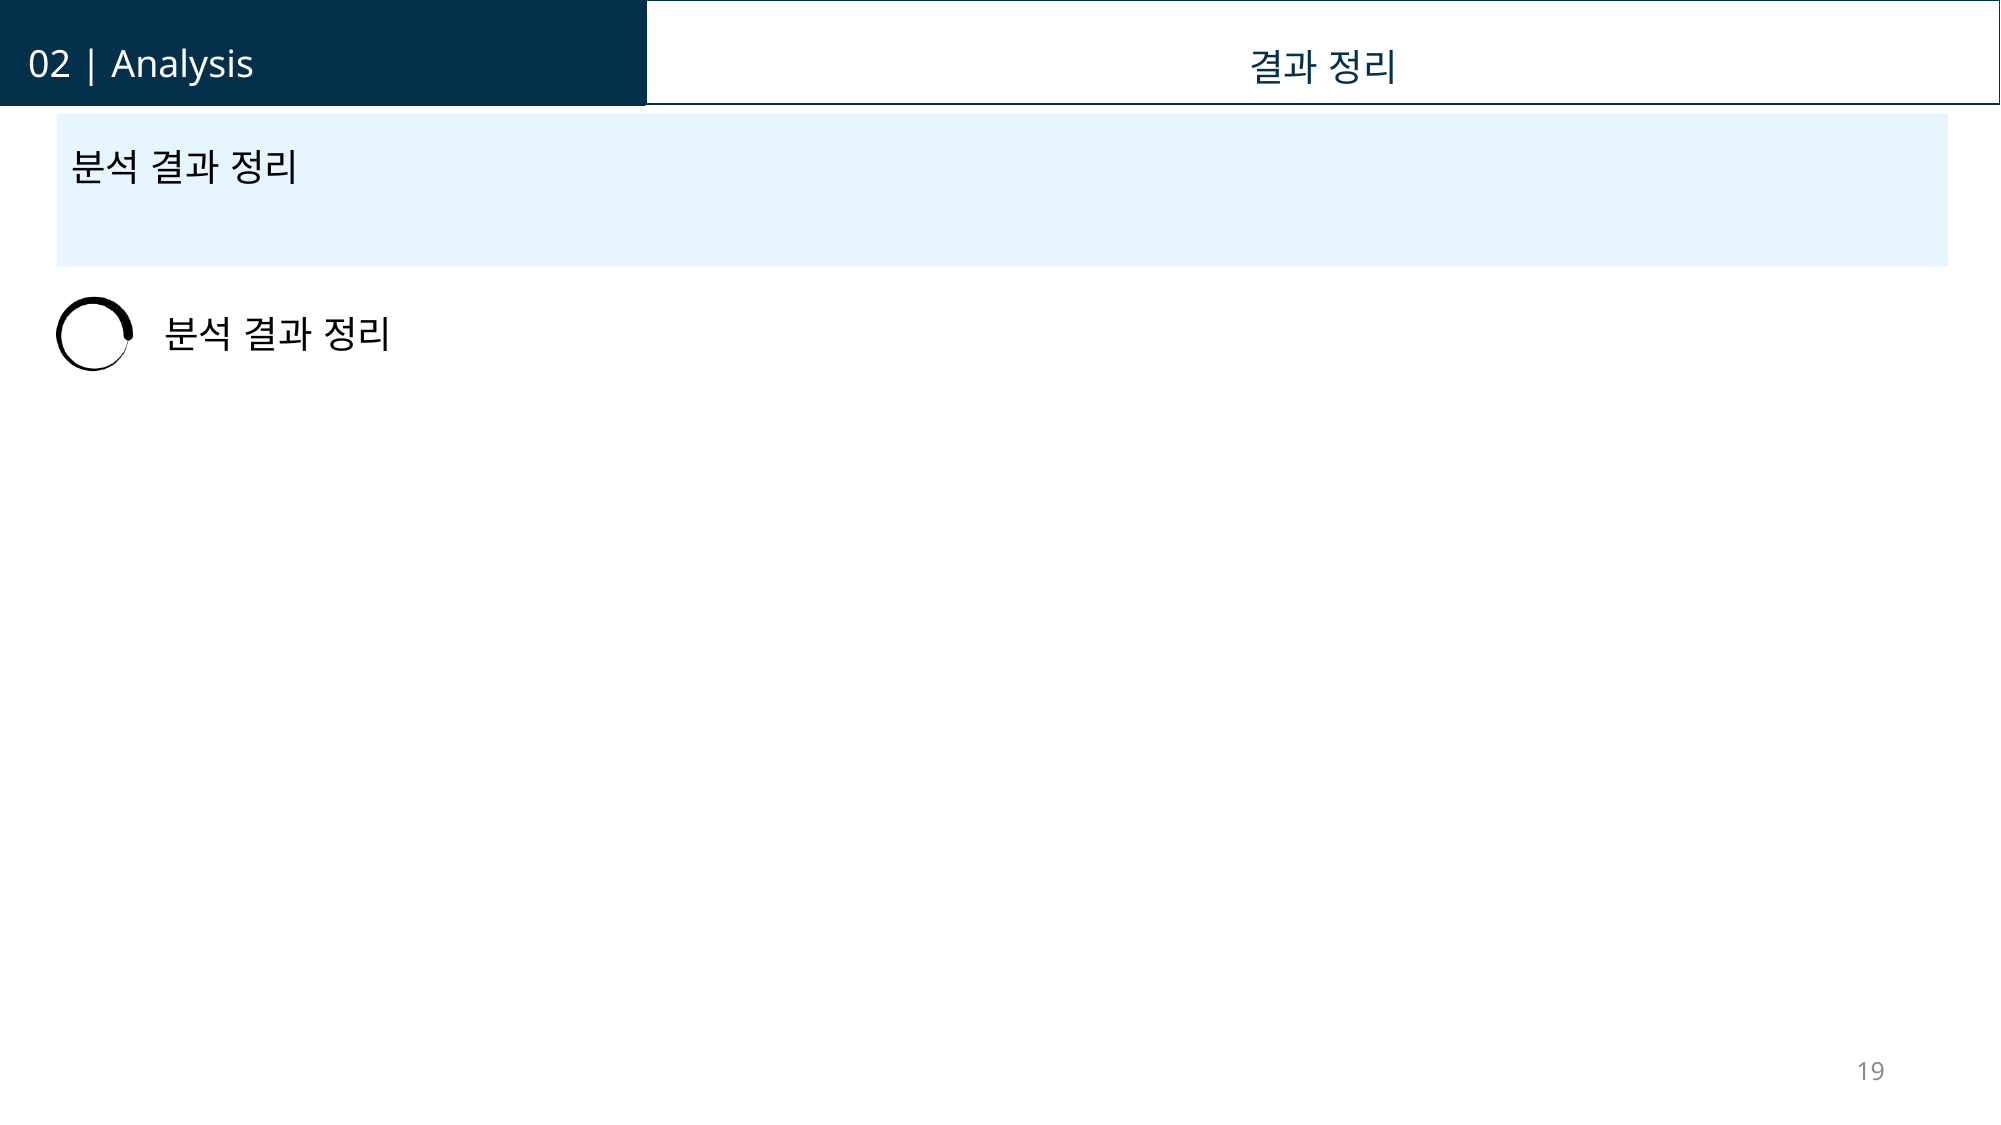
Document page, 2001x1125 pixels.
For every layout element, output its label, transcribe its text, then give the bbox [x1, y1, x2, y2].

text_box 02 | Analysis [13, 10, 630, 93]
text_box 분석 결과 정리 [147, 303, 905, 365]
picture [56, 295, 133, 373]
slide_number 19 [1433, 1042, 1900, 1103]
text_box [646, 0, 2000, 106]
text_box 분석 결과 정리 [56, 136, 1949, 197]
text_box [0, 0, 647, 106]
text_box [55, 112, 1950, 269]
